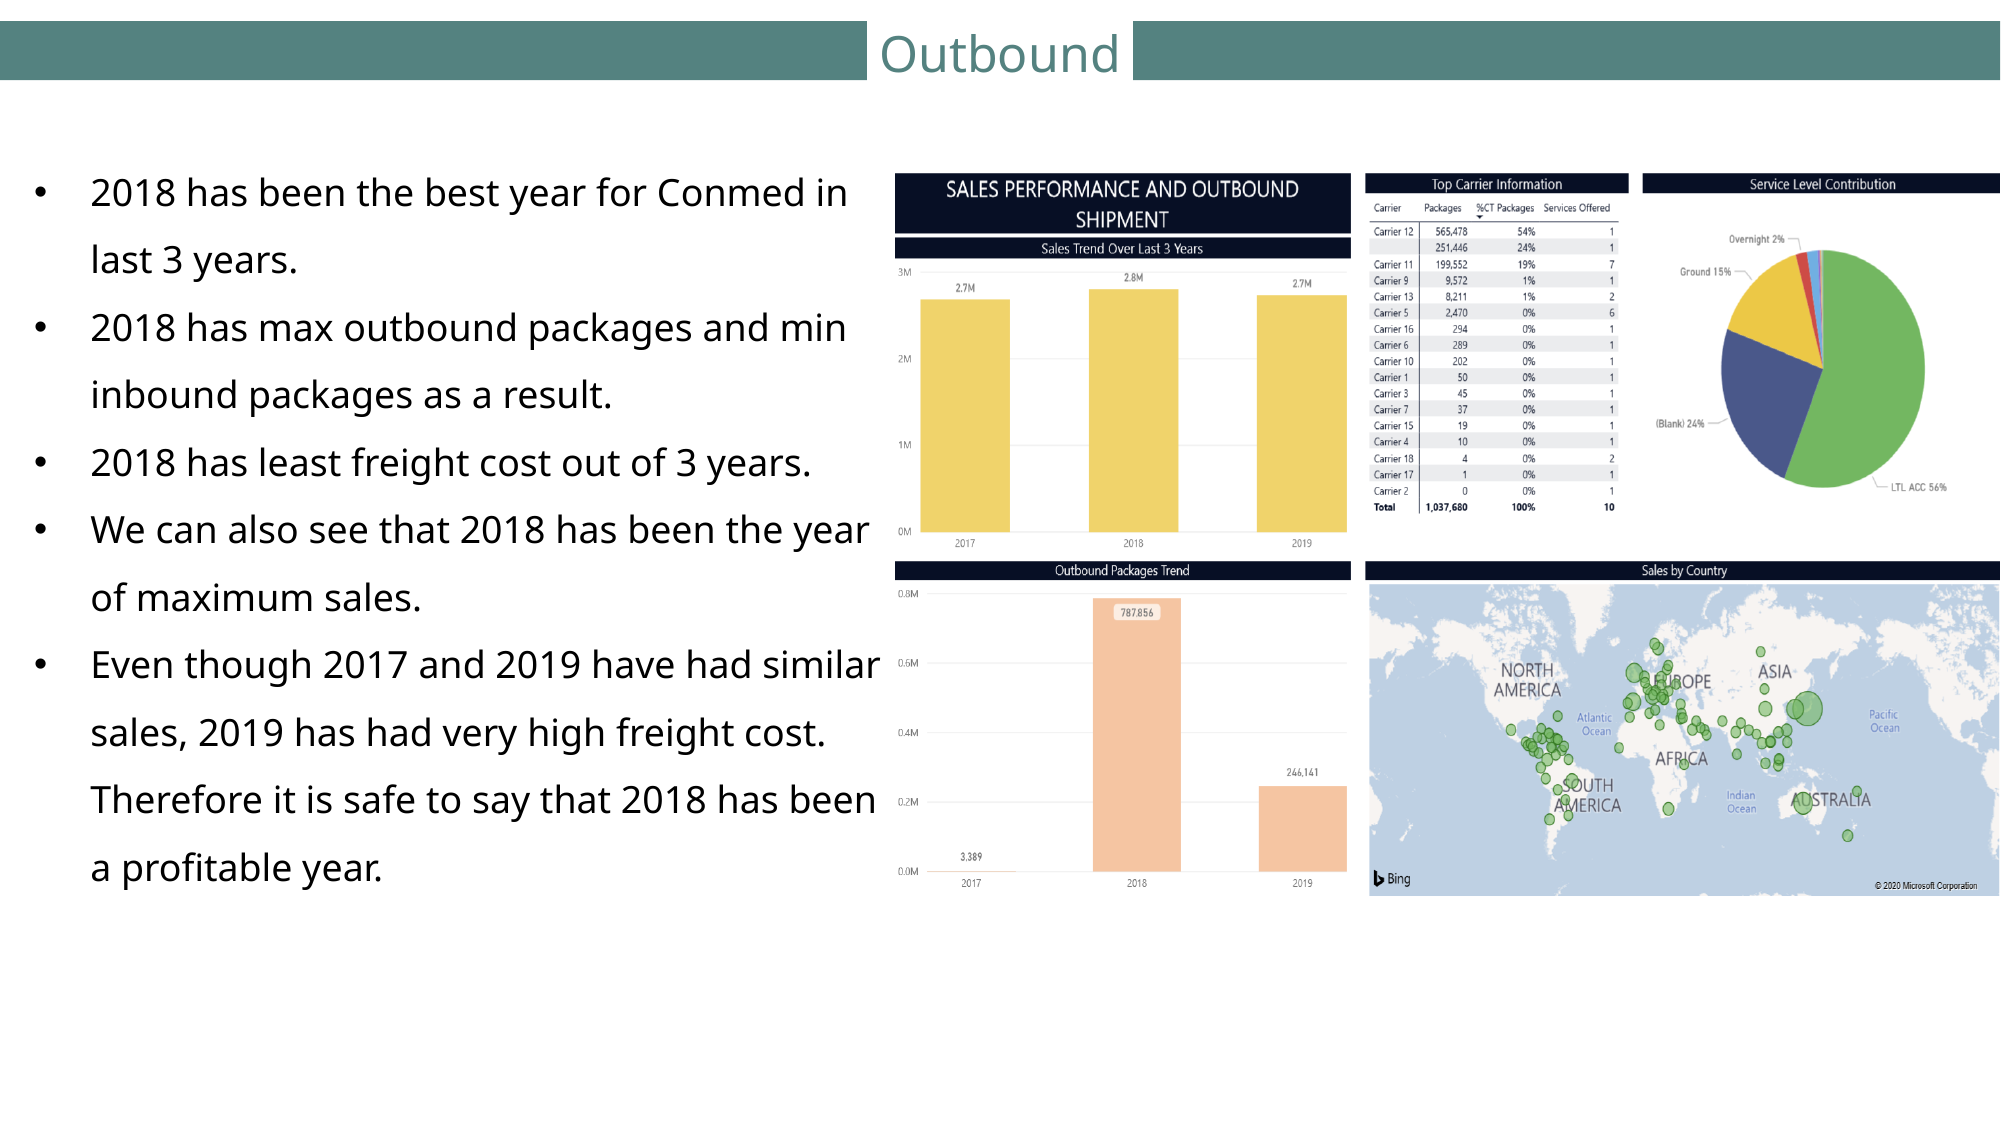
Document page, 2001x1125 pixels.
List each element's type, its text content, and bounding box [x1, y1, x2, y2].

text_box 2018 has been the best year for Conmed in last 3 years. 2018 has max outbound packages and min inbound packages as a result. 2018 has least freight cost out of 3 years. We can also see that 2018 has been the year of maximum sales. Even though 2017 and 2019 have had similar sales, 2019 has had very high freight cost. Therefore it is safe to say that 2018 has been a profitable year. [19, 139, 910, 964]
title Outbound [859, 14, 1141, 91]
picture [895, 160, 2000, 912]
